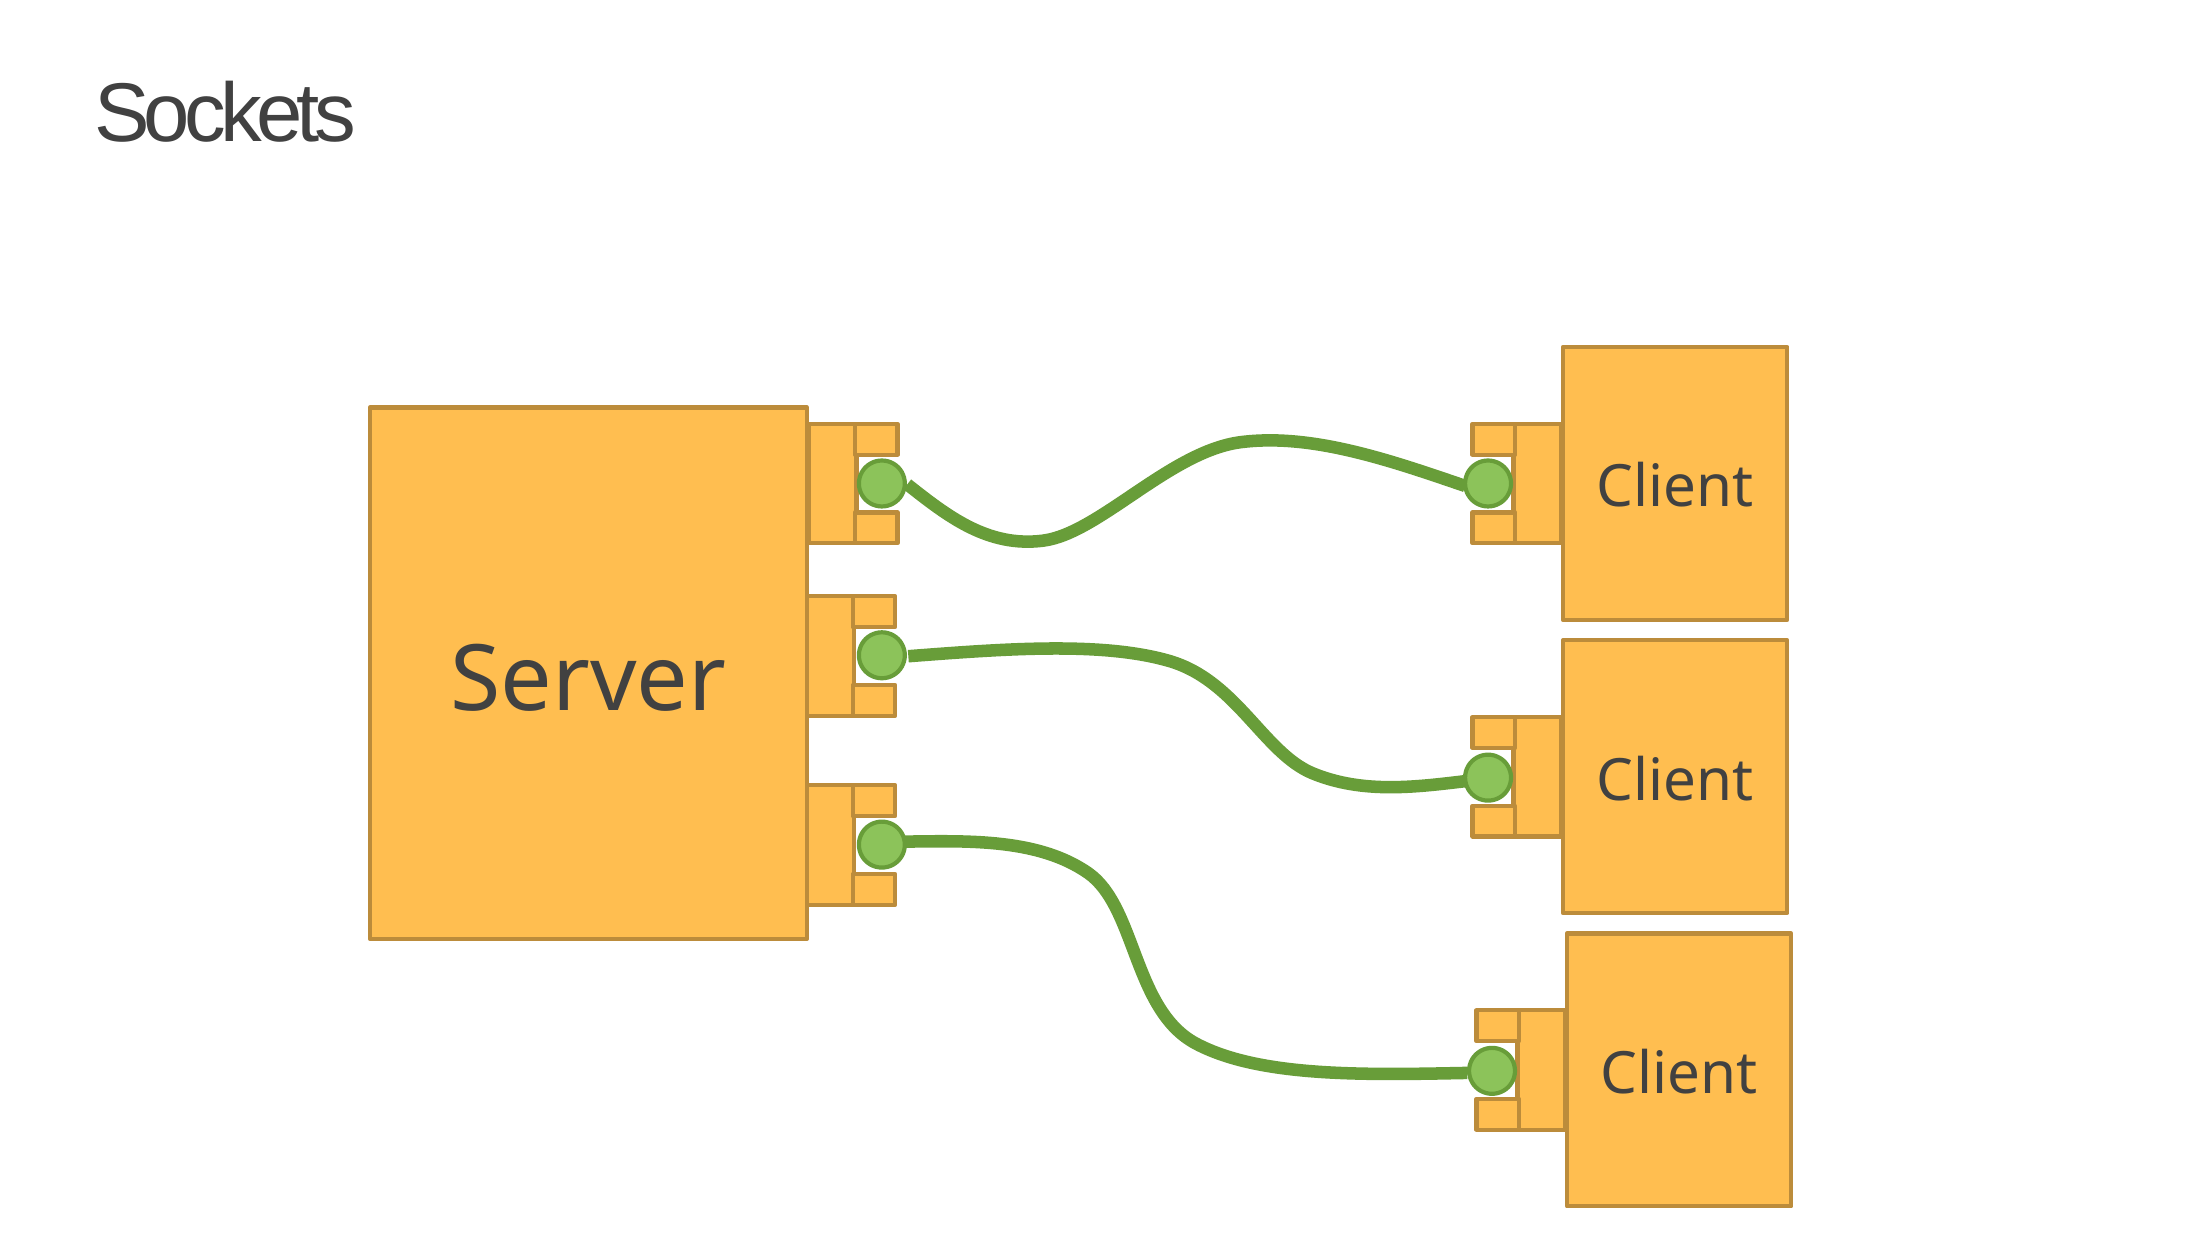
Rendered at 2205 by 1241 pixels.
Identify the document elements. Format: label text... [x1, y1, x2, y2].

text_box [1476, 1009, 1565, 1130]
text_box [1472, 716, 1561, 837]
text_box [900, 827, 907, 862]
text_box [1463, 469, 1467, 497]
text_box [806, 785, 896, 905]
text_box [905, 438, 1466, 544]
text_box [902, 468, 907, 499]
text_box [1467, 1057, 1471, 1085]
text_box [1463, 764, 1467, 792]
title Sockets [94, 64, 2205, 219]
text_box Client [1565, 931, 1793, 1208]
text_box Client [1561, 345, 1789, 622]
text_box [908, 646, 1465, 790]
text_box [806, 596, 896, 717]
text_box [809, 423, 898, 544]
text_box [904, 839, 1468, 1077]
text_box [900, 637, 907, 673]
text_box Client [1561, 638, 1789, 915]
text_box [1472, 423, 1561, 544]
text_box Server [368, 405, 809, 941]
